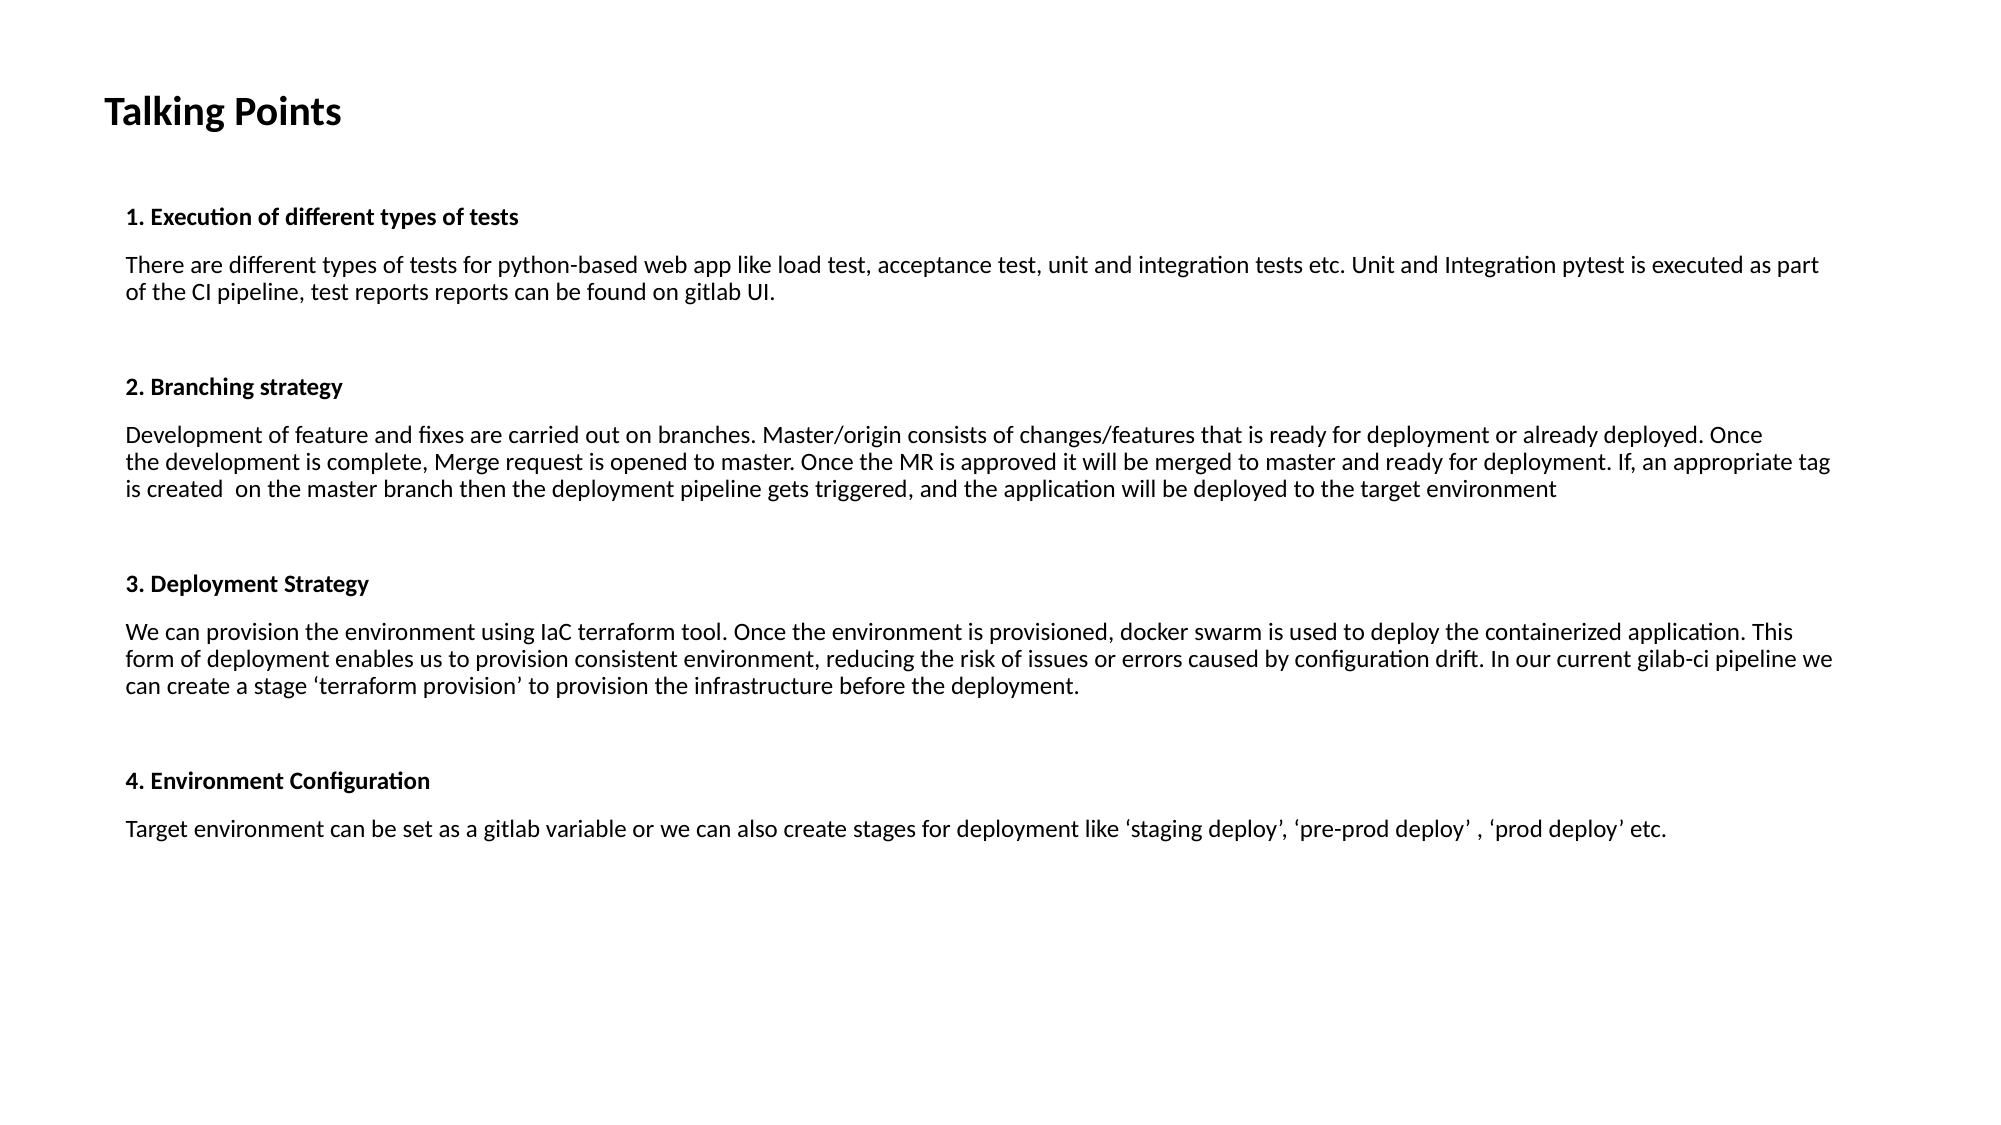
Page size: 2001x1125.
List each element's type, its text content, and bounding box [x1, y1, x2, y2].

title Talking Points [89, 62, 1815, 161]
list 1. Execution of different types of tests There are different types of tests for python-based web app like load test, acceptance test, unit and integration tests etc. Unit and Integration pytest is executed as part of the CI pipeline, test reports reports can be found on gitlab UI. 2. Branching strategy Development of feature and fixes are carried out on branches. Master/origin consists of changes/features that is ready for deployment or already deployed. Once the development is complete, Merge request is opened to master. Once the MR is approved it will be merged to master and ready for deployment. If, an appropriate tag is created on the master branch then the deployment pipeline gets triggered, and the application will be deployed to the target environment 3. Deployment Strategy We can provision the environment using IaC terraform tool. Once the environment is provisioned, docker swarm is used to deploy the containerized application. This form of deployment enables us to provision consistent environment, reducing the risk of issues or errors caused by configuration drift. In our current gilab-ci pipeline we can create a stage ‘terraform provision’ to provision the infrastructure before the deployment. 4. Environment Configuration Target environment can be set as a gitlab variable or we can also create stages for deployment like ‘staging deploy’, ‘pre-prod deploy’ , ‘prod deploy’ etc. [110, 145, 1863, 1014]
